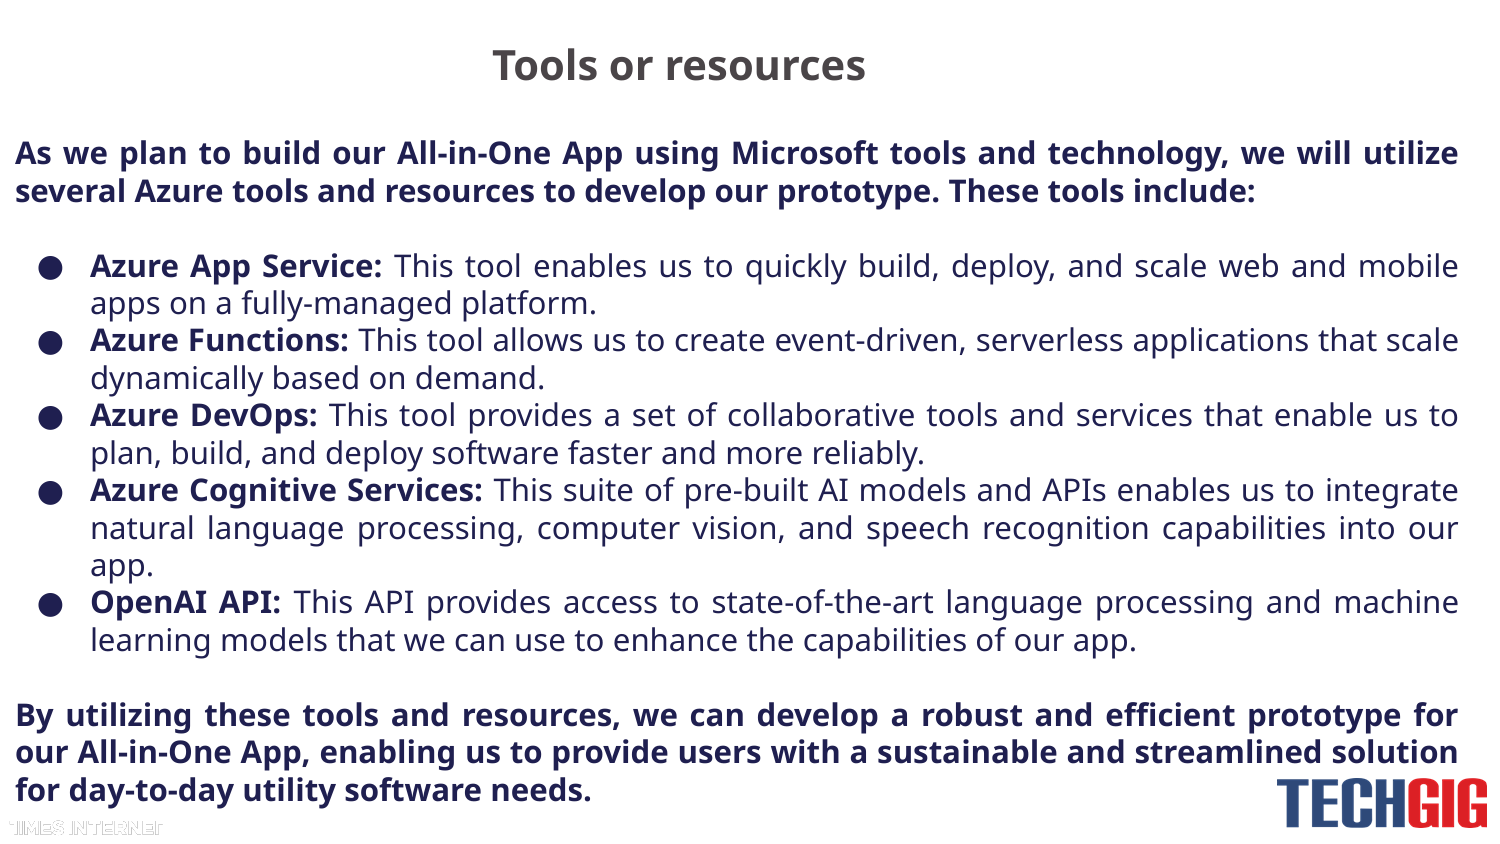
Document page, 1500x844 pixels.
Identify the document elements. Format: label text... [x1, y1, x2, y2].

picture [8, 818, 164, 837]
title Tools or resources [0, 24, 1359, 118]
title As we plan to build our All-in-One App using Microsoft tools and technology, we will utilize several Azure tools and resources to develop our prototype. These tools include: Azure App Service: This tool enables us to quickly build, deploy, and scale web and mobile apps on a fully-managed platform. Azure Functions: This tool allows us to create event-driven, serverless applications that scale dynamically based on demand. Azure DevOps: This tool provides a set of collaborative tools and services that enable us to plan, build, and deploy software faster and more reliably. Azure Cognitive Services: This suite of pre-built AI models and APIs enables us to integrate natural language processing, computer vision, and speech recognition capabilities into our app. OpenAI API: This API provides access to state-of-the-art language processing and machine learning models that we can use to enhance the capabilities of our app. By utilizing these tools and resources, we can develop a robust and efficient prototype for our All-in-One App, enabling us to provide users with a sustainable and streamlined solution for day-to-day utility software needs. [0, 118, 1476, 213]
picture [1277, 777, 1488, 828]
